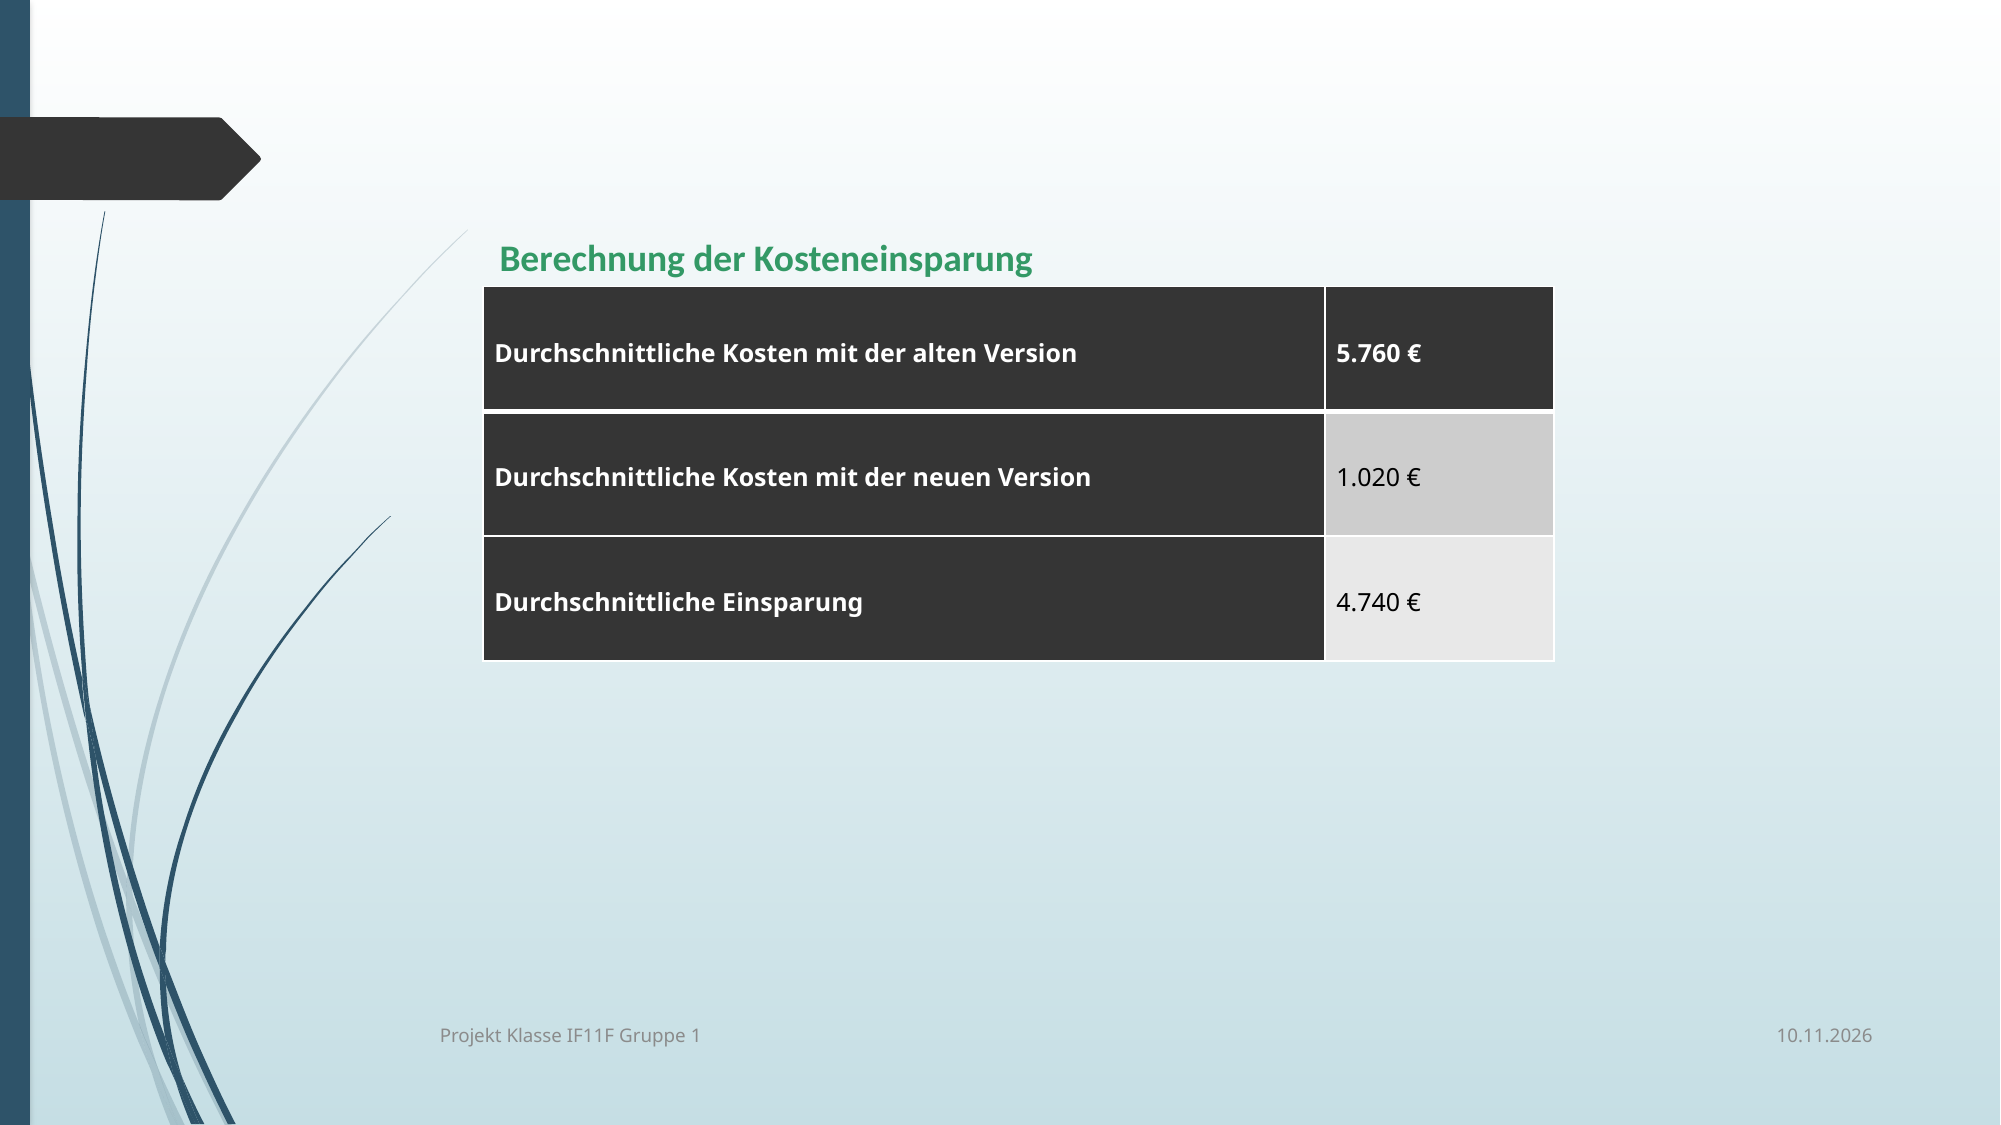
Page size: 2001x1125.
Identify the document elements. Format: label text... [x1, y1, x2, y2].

table_cell Durchschnittliche Kosten mit der neuen Version [484, 414, 1324, 535]
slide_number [1699, 1005, 1888, 1067]
table_header Durchschnittliche Kosten mit der alten Version [484, 287, 1324, 409]
table_cell 1.020 € [1326, 414, 1553, 535]
text_box Berechnung der Kosteneinsparung [484, 226, 1059, 287]
table_cell 4.740 € [1326, 537, 1553, 660]
table_header 5.760 € [1326, 287, 1553, 409]
footer Projekt Klasse IF11F Gruppe 1 [424, 1006, 1675, 1067]
table_cell Durchschnittliche Einsparung [484, 537, 1324, 660]
